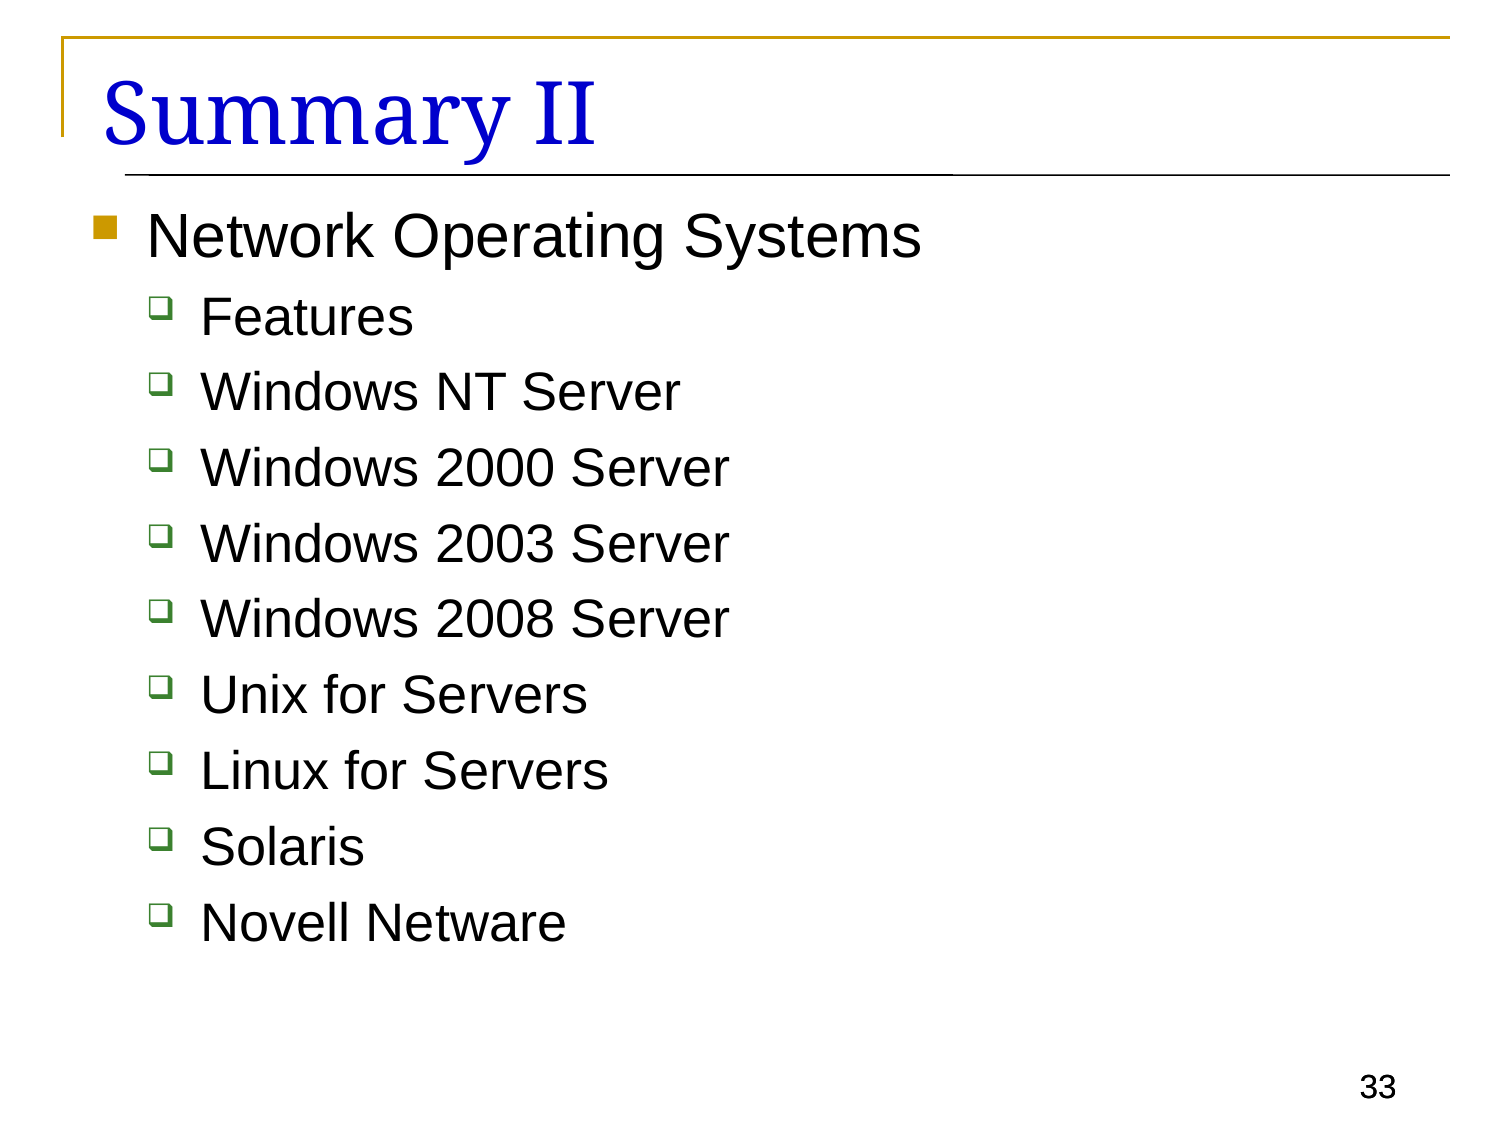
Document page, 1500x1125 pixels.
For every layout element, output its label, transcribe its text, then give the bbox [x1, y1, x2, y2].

text_box 33 [1312, 1038, 1412, 1113]
list Network Operating Systems Features Windows NT Server Windows 2000 Server Windows 2003 Server Windows 2008 Server Unix for Servers Linux for Servers Solaris Novell Netware [74, 187, 1451, 1026]
title Summary II [87, 49, 1451, 187]
